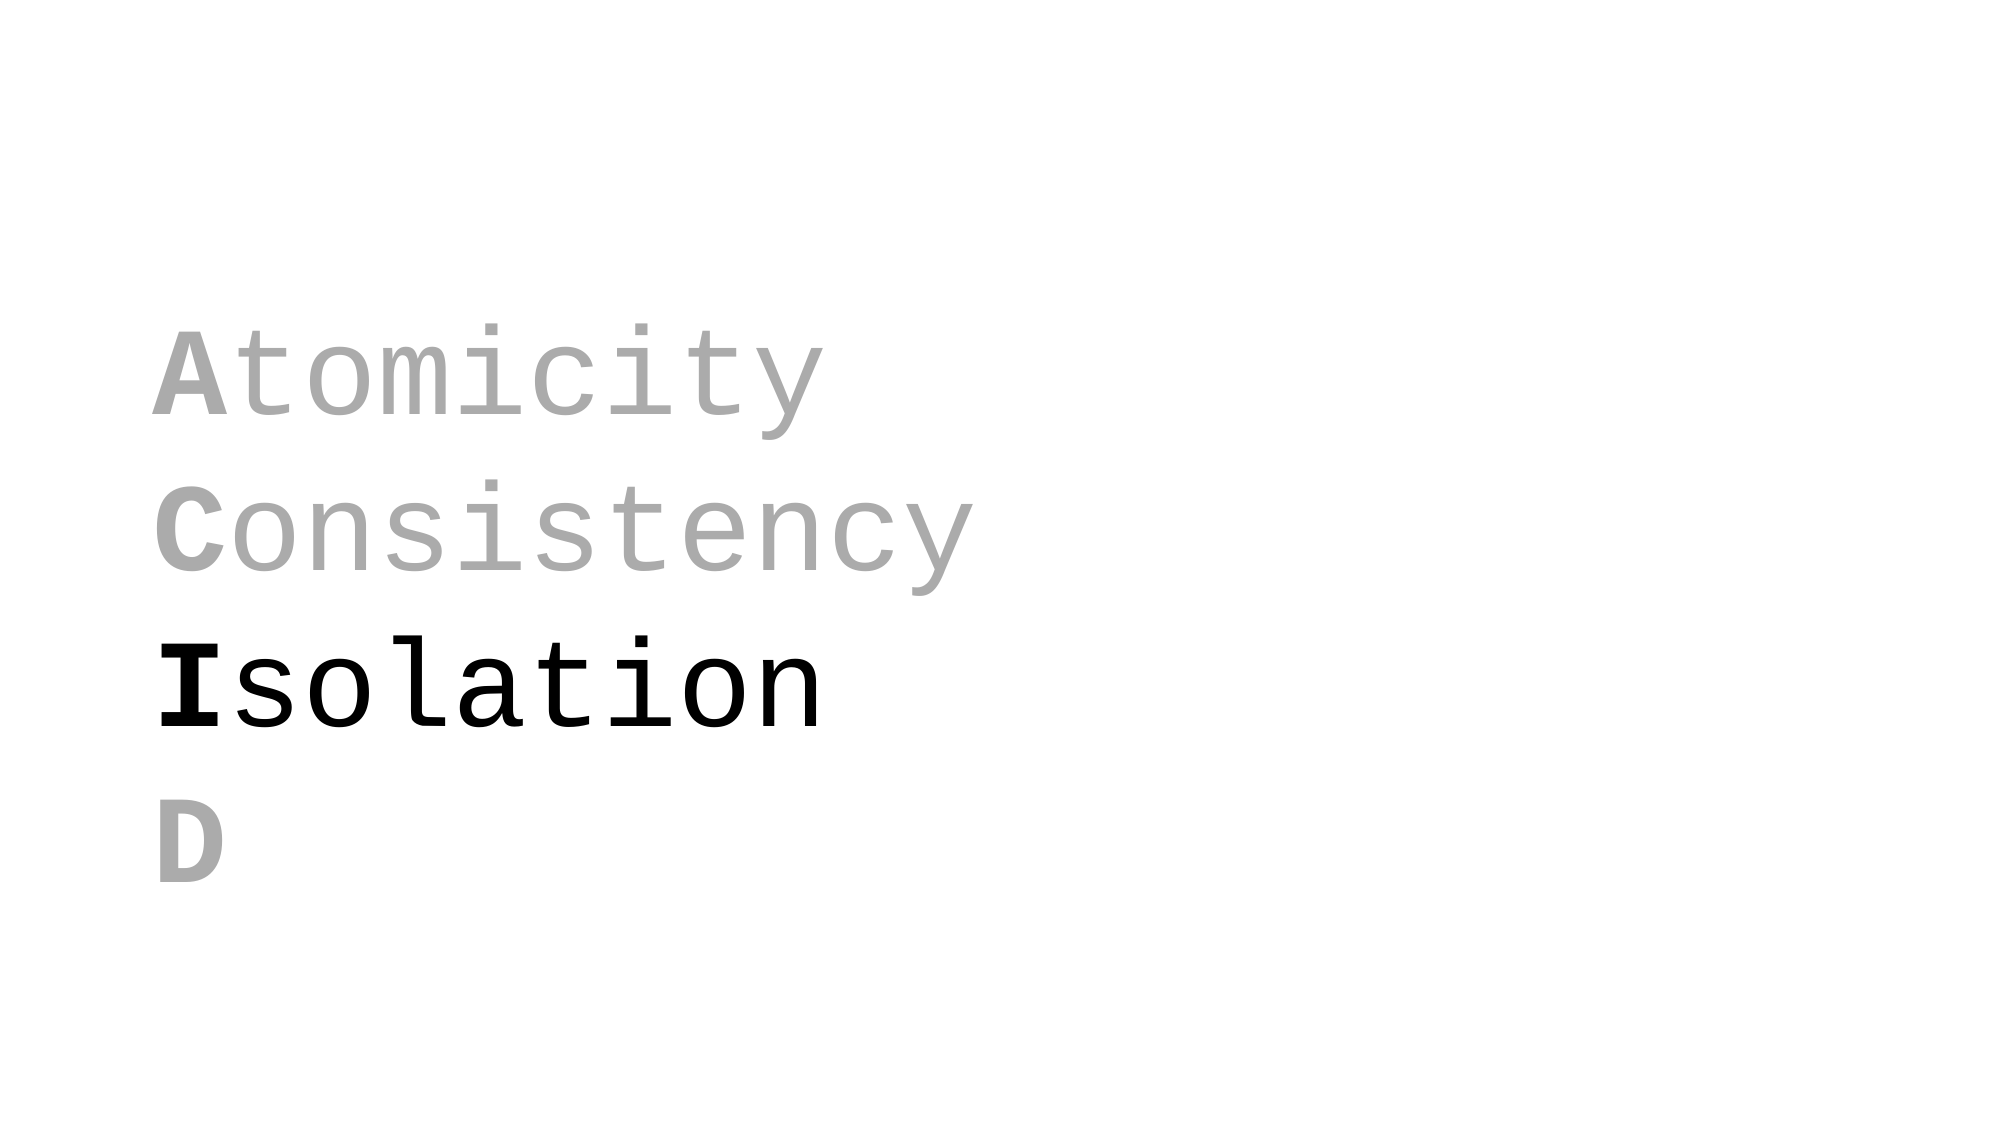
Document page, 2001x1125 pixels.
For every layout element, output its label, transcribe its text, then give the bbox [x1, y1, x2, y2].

list Atomicity Consistency Isolation D [137, 299, 1863, 1014]
text_box [136, 755, 870, 897]
text_box [136, 298, 1087, 626]
